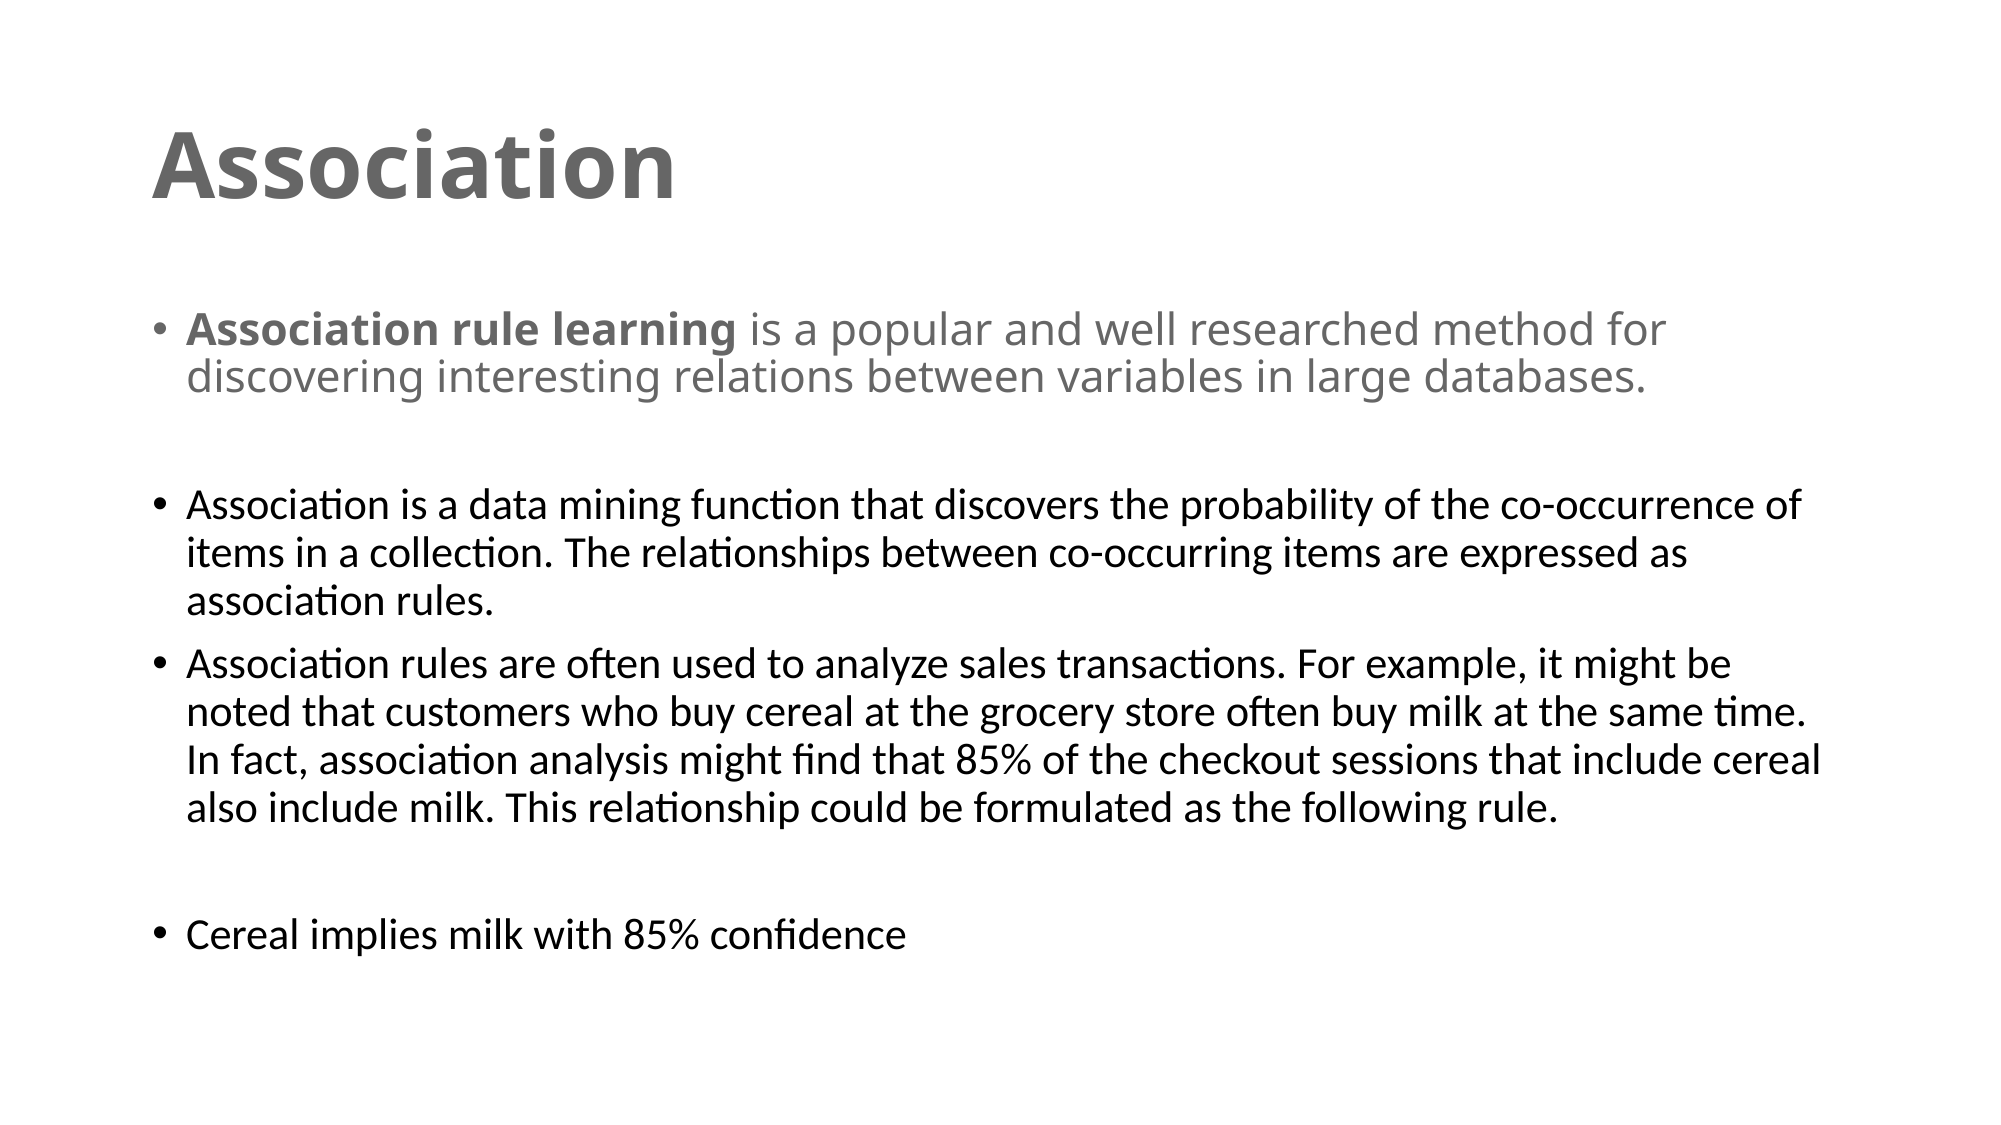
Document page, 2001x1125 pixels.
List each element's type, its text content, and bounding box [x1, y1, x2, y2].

list Association rule learning is a popular and well researched method for discovering interesting relations between variables in large databases. Association is a data mining function that discovers the probability of the co-occurrence of items in a collection. The relationships between co-occurring items are expressed as association rules. Association rules are often used to analyze sales transactions. For example, it might be noted that customers who buy cereal at the grocery store often buy milk at the same time. In fact, association analysis might find that 85% of the checkout sessions that include cereal also include milk. This relationship could be formulated as the following rule. Cereal implies milk with 85% confidence [137, 299, 1863, 1014]
title Association [137, 59, 1863, 278]
